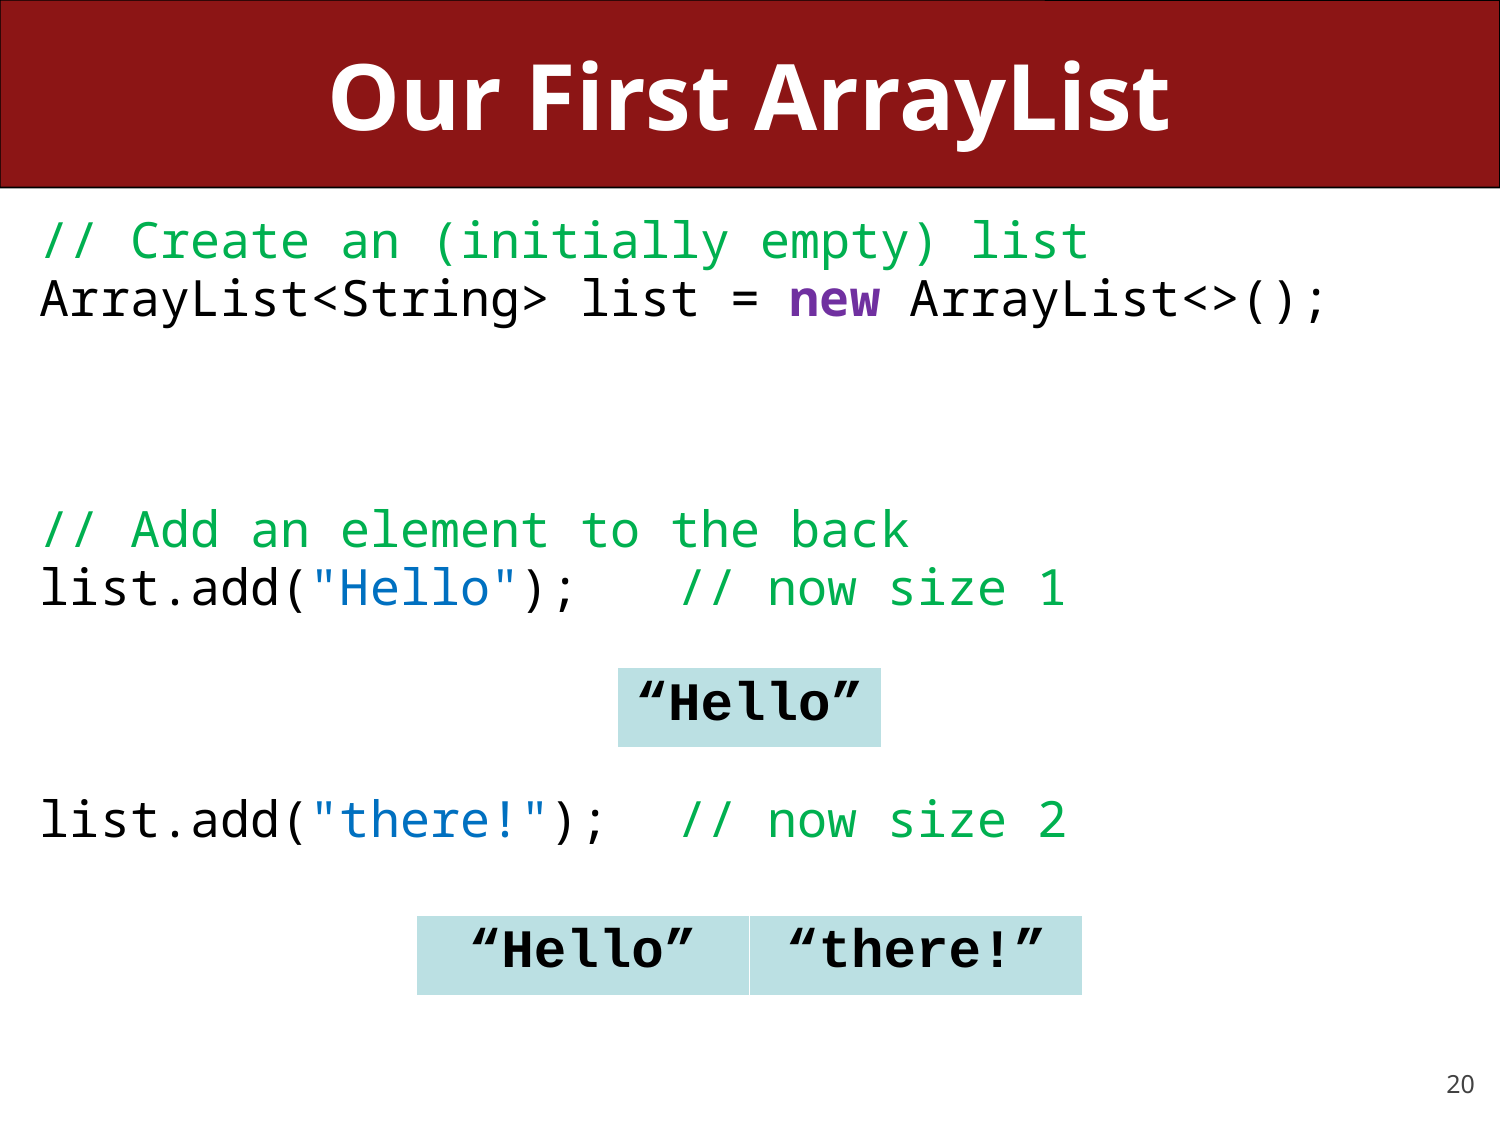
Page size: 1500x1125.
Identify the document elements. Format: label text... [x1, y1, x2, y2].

table_header “there!” [750, 916, 1082, 995]
list // Create an (initially empty) list ArrayList<String> list = new ArrayList<>(); // Add an element to the back list.add("Hello"); // now size 1 list.add("there!"); // now size 2 [24, 212, 1475, 1063]
table_header “Hello” [618, 668, 881, 747]
table_header “Hello” [417, 916, 749, 995]
title Our First ArrayList [75, 0, 1425, 188]
